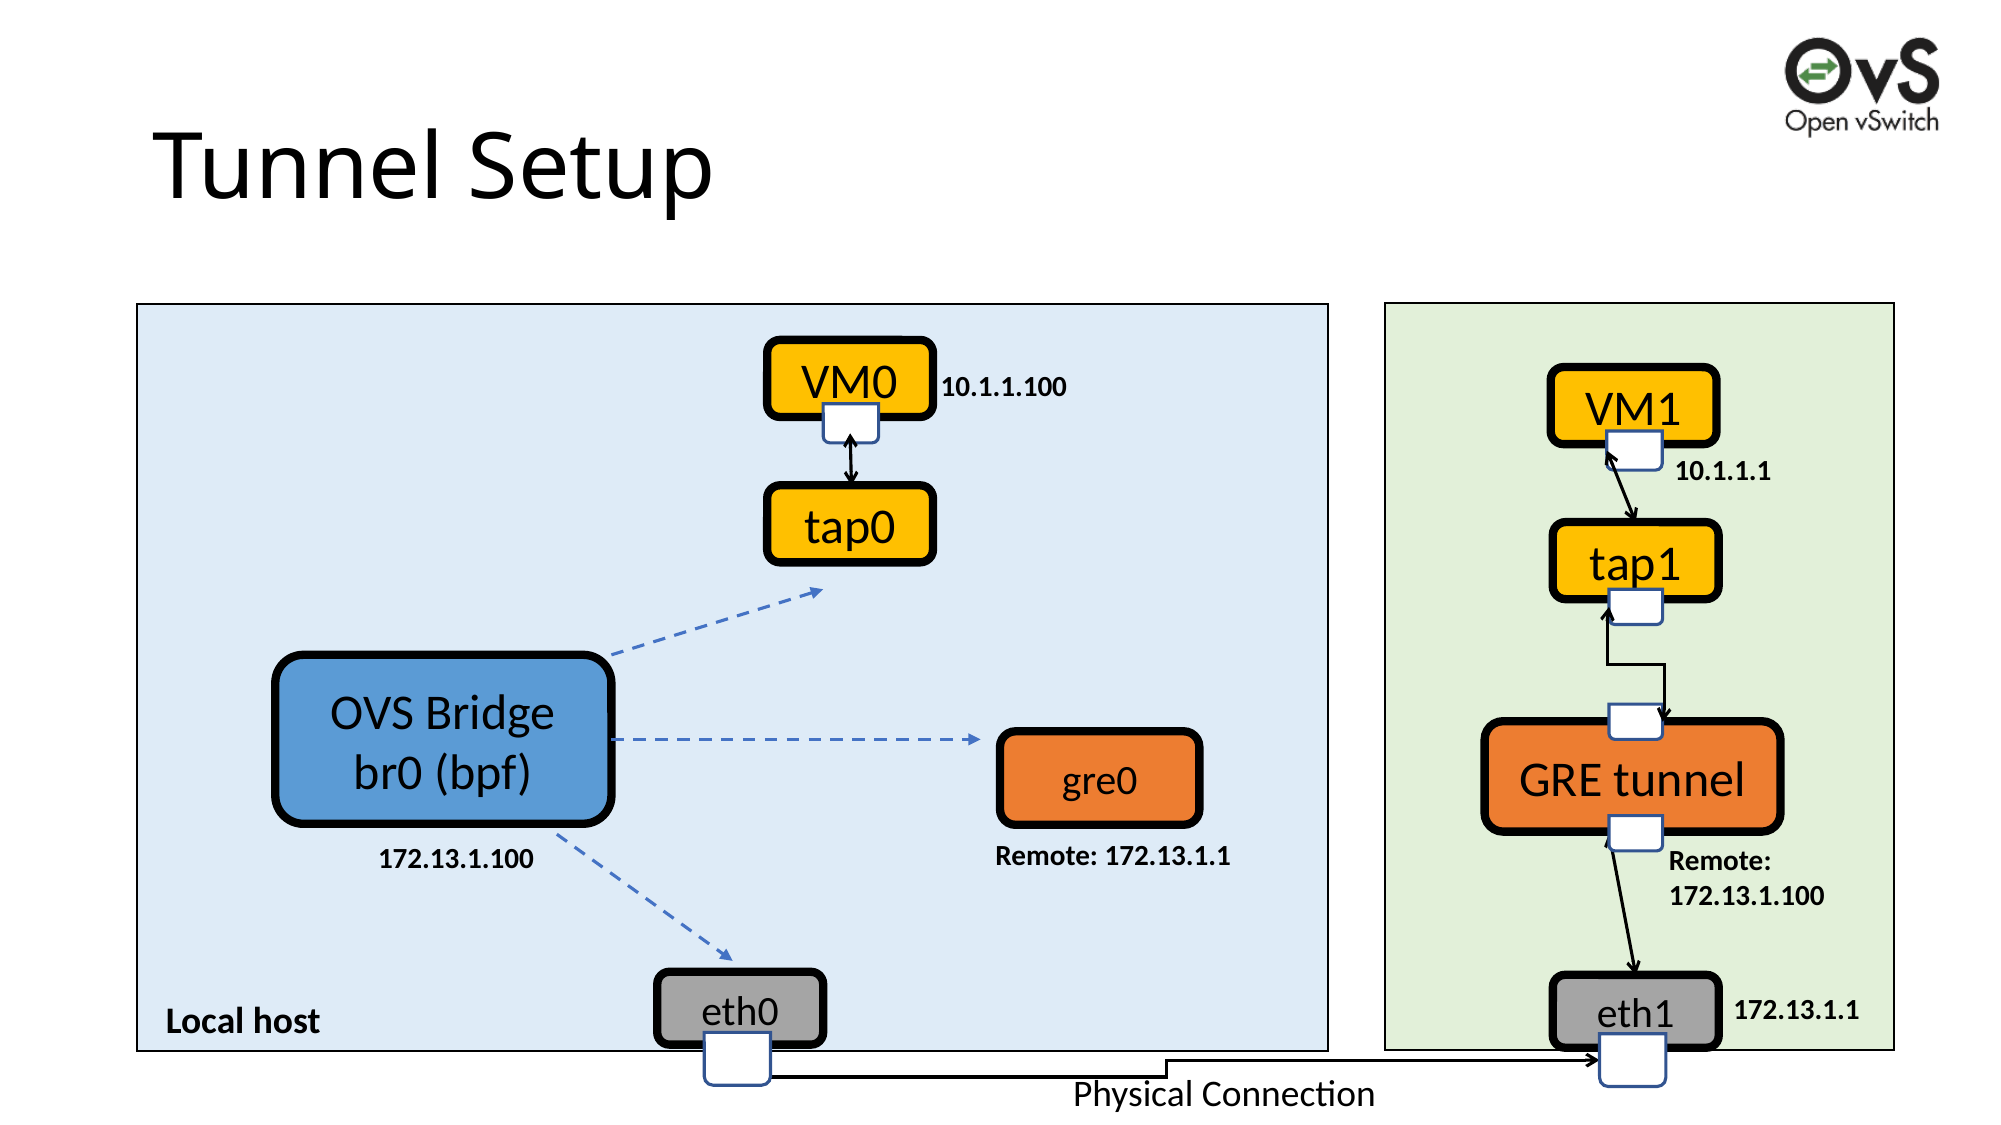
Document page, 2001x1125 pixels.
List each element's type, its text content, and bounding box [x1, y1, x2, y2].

text_box Remote: 172.13.1.1 [980, 828, 1179, 879]
text_box Physical Connection [1058, 1061, 1179, 1122]
title Tunnel Setup [137, 59, 1863, 278]
text_box Physical Connection [1189, 1061, 1391, 1122]
text_box tap0 [766, 484, 935, 564]
text_box VM0 [766, 338, 935, 419]
text_box Remote: 172.13.1.1 [1189, 828, 1415, 879]
text_box Remote: 172.13.1.100 [1653, 834, 2000, 919]
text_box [1179, 633, 1189, 1125]
text_box 10.1.1.100 [934, 359, 1232, 410]
text_box GRE tunnel [1483, 720, 1782, 833]
text_box [1607, 814, 1664, 852]
text_box 172.13.1.100 [363, 832, 557, 882]
text_box 172.13.1.1 [1720, 983, 2000, 1033]
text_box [556, 834, 733, 961]
text_box Local host [151, 988, 336, 1049]
text_box OVS Bridge br0 (bpf) [274, 653, 613, 825]
text_box [1607, 703, 1664, 741]
text_box eth1 [1551, 973, 1720, 1049]
text_box gre0 [1189, 731, 1201, 825]
text_box VM1 [1549, 365, 1718, 446]
text_box [1607, 588, 1664, 626]
text_box [703, 1031, 772, 1087]
text_box [1384, 302, 1895, 1051]
text_box [1605, 429, 1664, 472]
text_box [822, 402, 880, 444]
text_box tap1 [1551, 521, 1720, 601]
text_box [611, 589, 824, 655]
text_box eth0 [656, 970, 825, 1046]
text_box [1598, 1032, 1667, 1088]
text_box gre0 [998, 730, 1179, 826]
picture [1777, 30, 1948, 141]
text_box 10.1.1.1 [1659, 444, 1967, 494]
text_box [136, 303, 1329, 1052]
